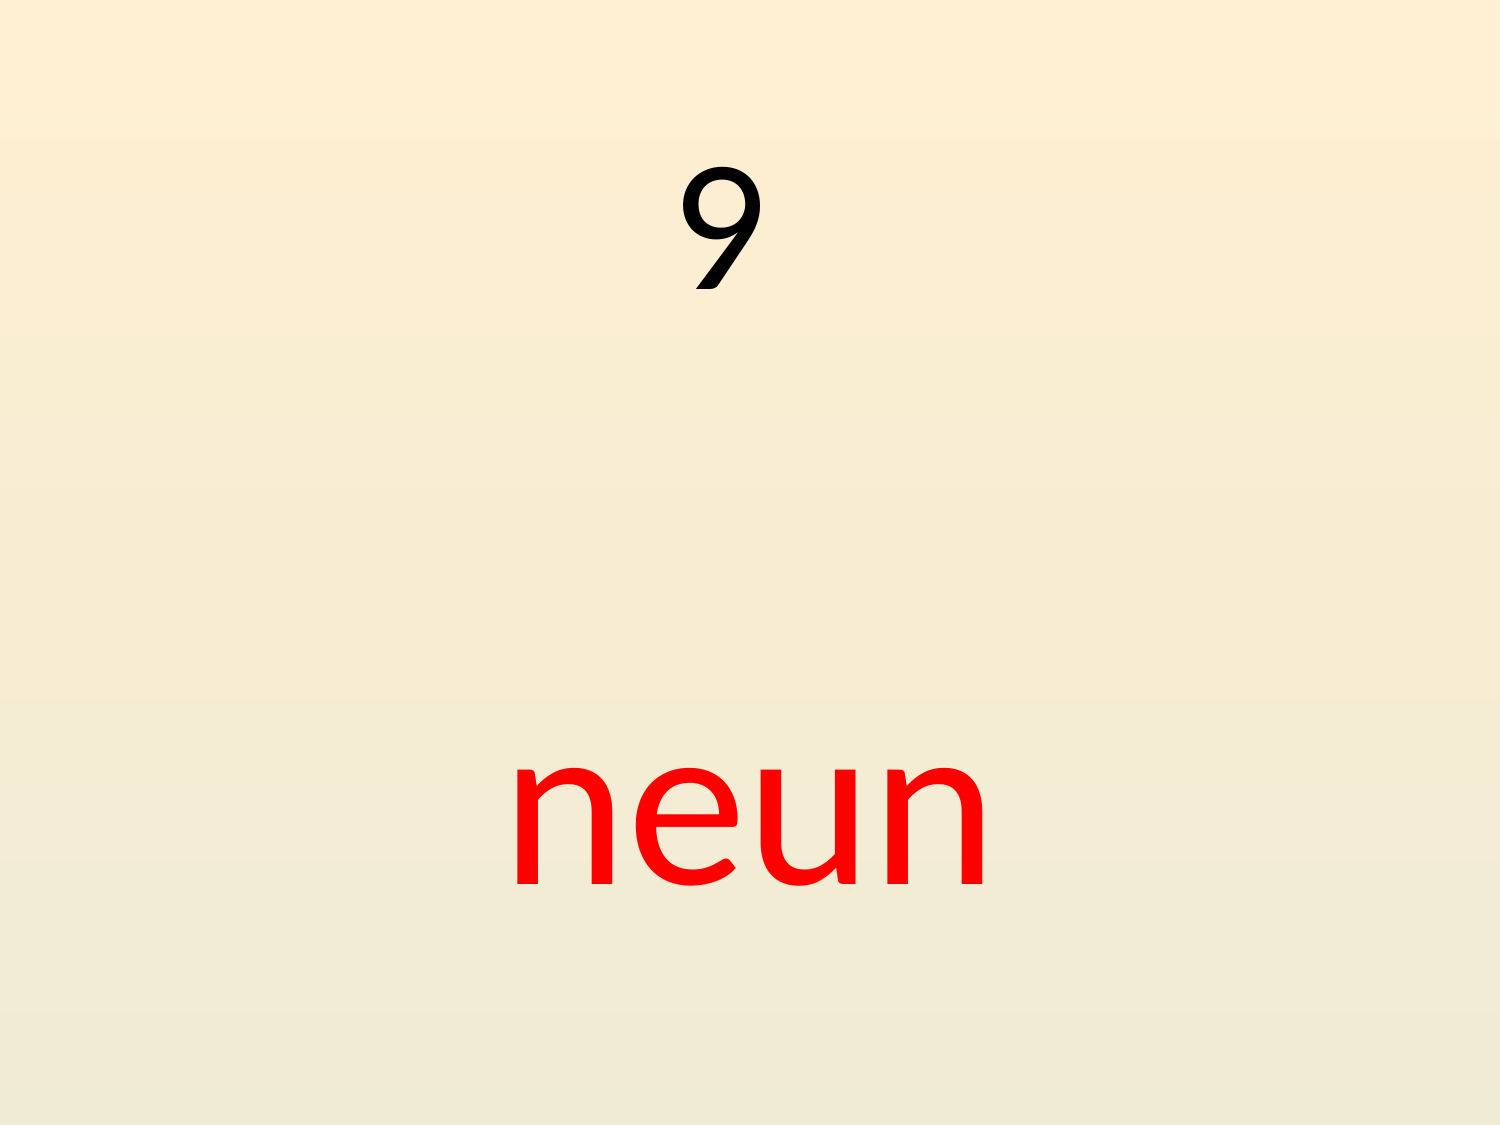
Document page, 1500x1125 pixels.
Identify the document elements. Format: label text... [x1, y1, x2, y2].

title 9 [82, 93, 1357, 335]
subtitle neun [225, 637, 1275, 925]
